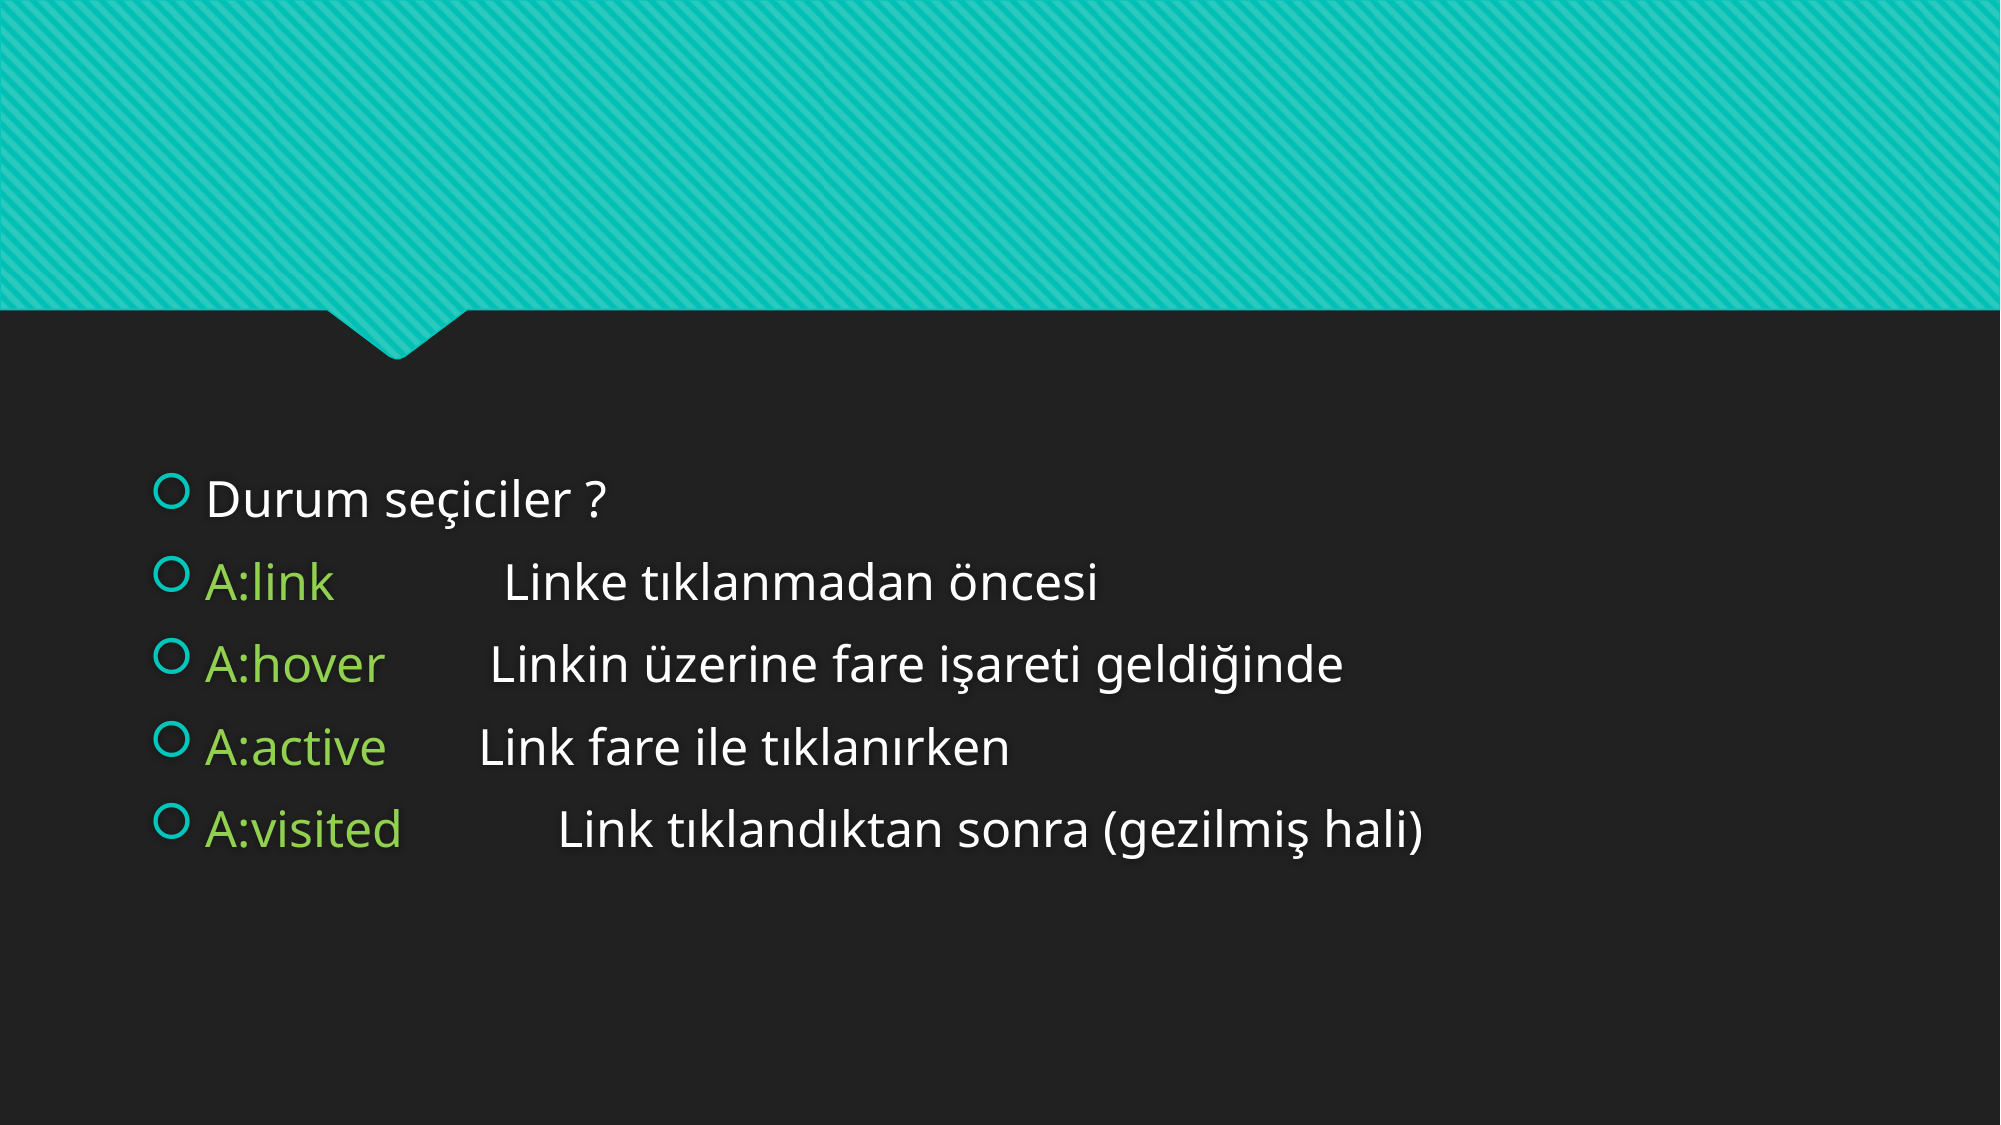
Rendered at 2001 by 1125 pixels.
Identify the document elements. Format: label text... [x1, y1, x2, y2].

list Durum seçiciler ? A:link Linke tıklanmadan öncesi A:hover Linkin üzerine fare işareti geldiğinde A:active Link fare ile tıklanırken A:visited Link tıklandıktan sonra (gezilmiş hali) [134, 364, 1866, 962]
